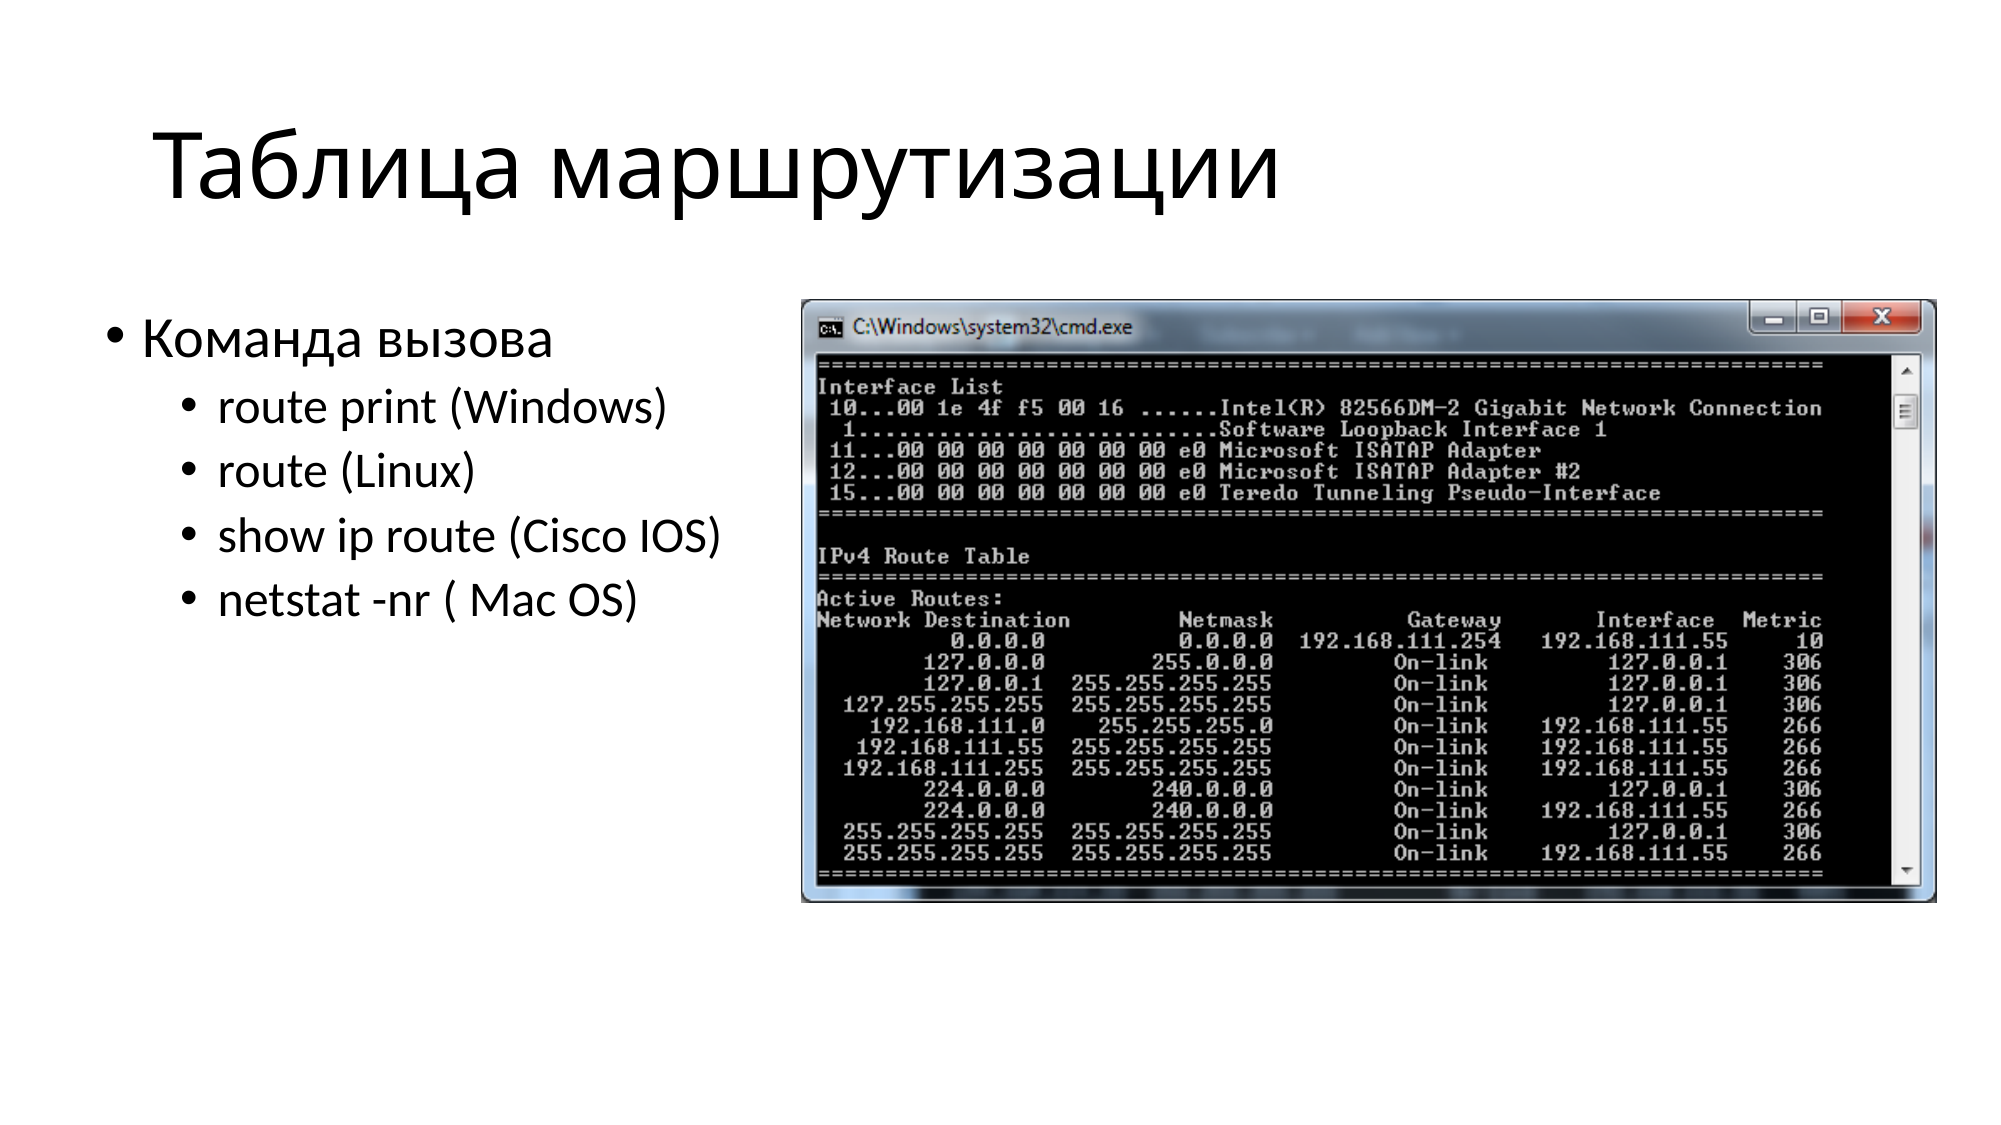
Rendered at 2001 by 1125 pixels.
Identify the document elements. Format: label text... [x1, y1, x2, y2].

title Таблица маршрутизации [137, 59, 1863, 278]
picture [801, 299, 1937, 903]
list Команда вызова route print (Windows) route (Linux) show ip route (Cisco IOS) netstat -nr ( Mac OS) [90, 299, 744, 1014]
